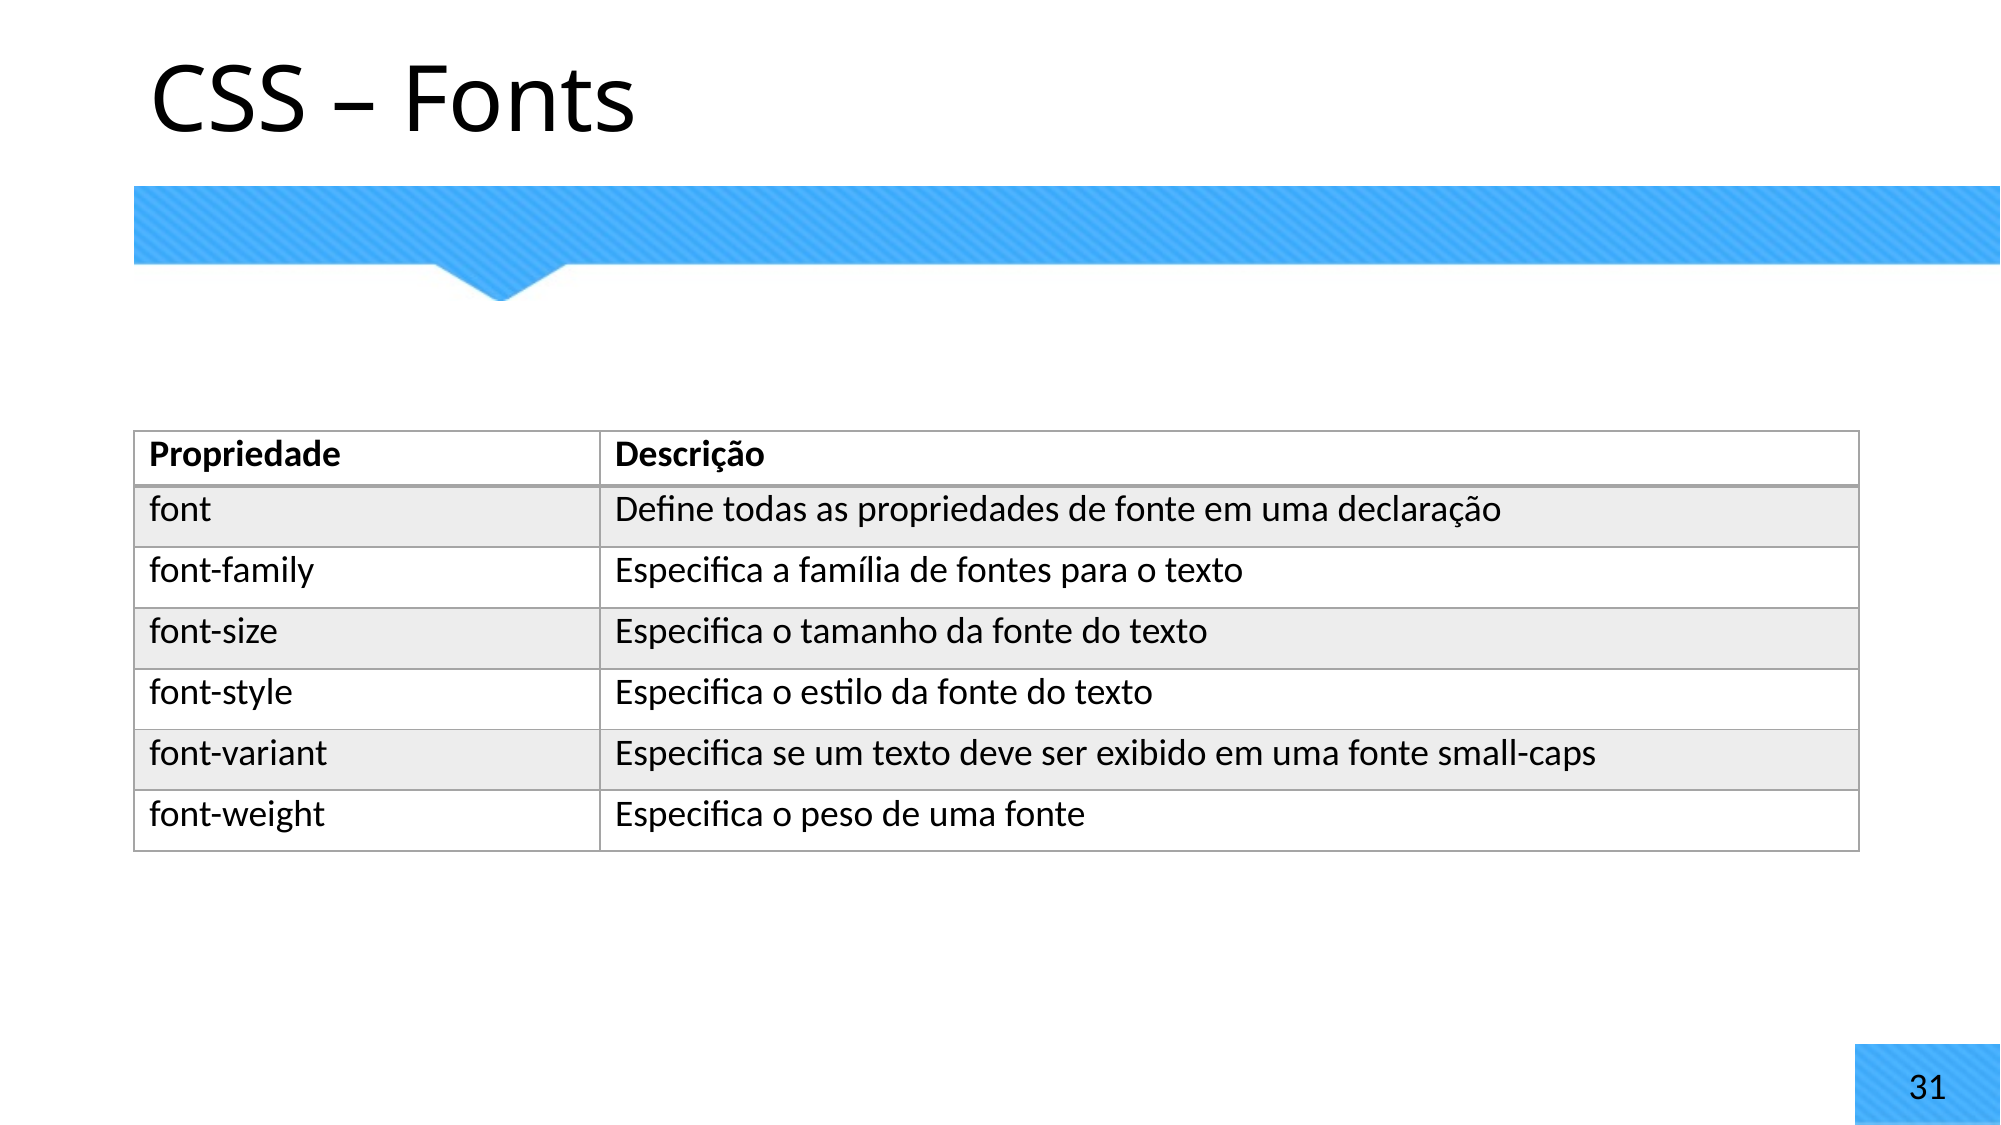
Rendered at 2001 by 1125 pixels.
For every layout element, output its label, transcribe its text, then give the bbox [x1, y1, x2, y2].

picture [1855, 1044, 2000, 1125]
table_cell Especifica o peso de uma fonte [601, 791, 1858, 850]
table_cell font [135, 488, 599, 546]
title CSS – Fonts [134, 22, 1551, 182]
table_cell Especifica a família de fontes para o texto [601, 548, 1858, 607]
table_cell font-style [135, 670, 599, 729]
picture [134, 186, 2000, 301]
table_cell Especifica o estilo da fonte do texto [601, 670, 1858, 729]
table_cell Define todas as propriedades de fonte em uma declaração [601, 488, 1858, 546]
table_header Descrição [601, 432, 1858, 484]
table_header Propriedade [135, 432, 599, 484]
table_cell font-size [135, 609, 599, 668]
table_cell font-family [135, 548, 599, 607]
table_cell Especifica o tamanho da fonte do texto [601, 609, 1858, 668]
table_cell font-variant [135, 730, 599, 789]
table_cell Especifica se um texto deve ser exibido em uma fonte small-caps [601, 730, 1858, 789]
table_cell font-weight [135, 791, 599, 850]
